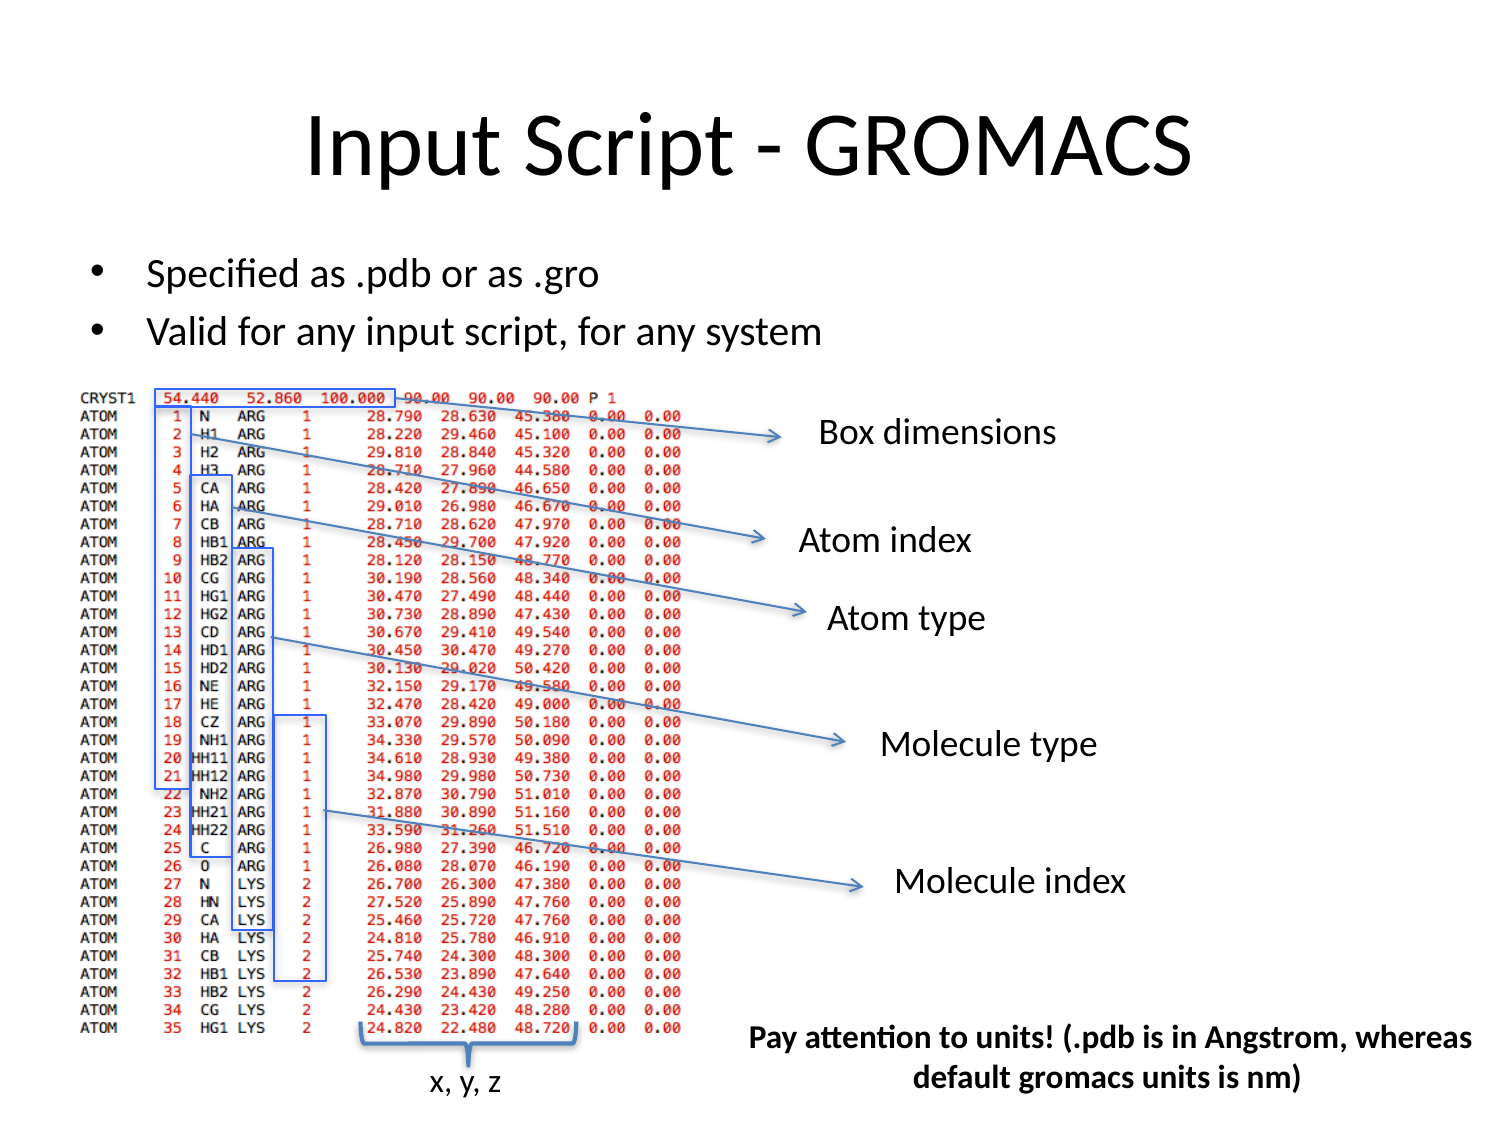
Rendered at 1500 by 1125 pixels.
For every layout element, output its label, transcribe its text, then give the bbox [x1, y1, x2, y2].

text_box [190, 474, 1004, 858]
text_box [231, 547, 1115, 931]
list Specified as .pdb or as .gro Valid for any input script, for any system [75, 237, 1425, 981]
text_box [154, 389, 1075, 462]
text_box Pay attention to units! (.pdb is in Angstrom, whereas default gromacs units is nm) [722, 1007, 1500, 1103]
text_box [360, 1021, 577, 1108]
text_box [273, 714, 1144, 982]
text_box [154, 406, 990, 790]
picture [74, 389, 697, 1033]
title Input Script - GROMACS [75, 45, 1425, 233]
